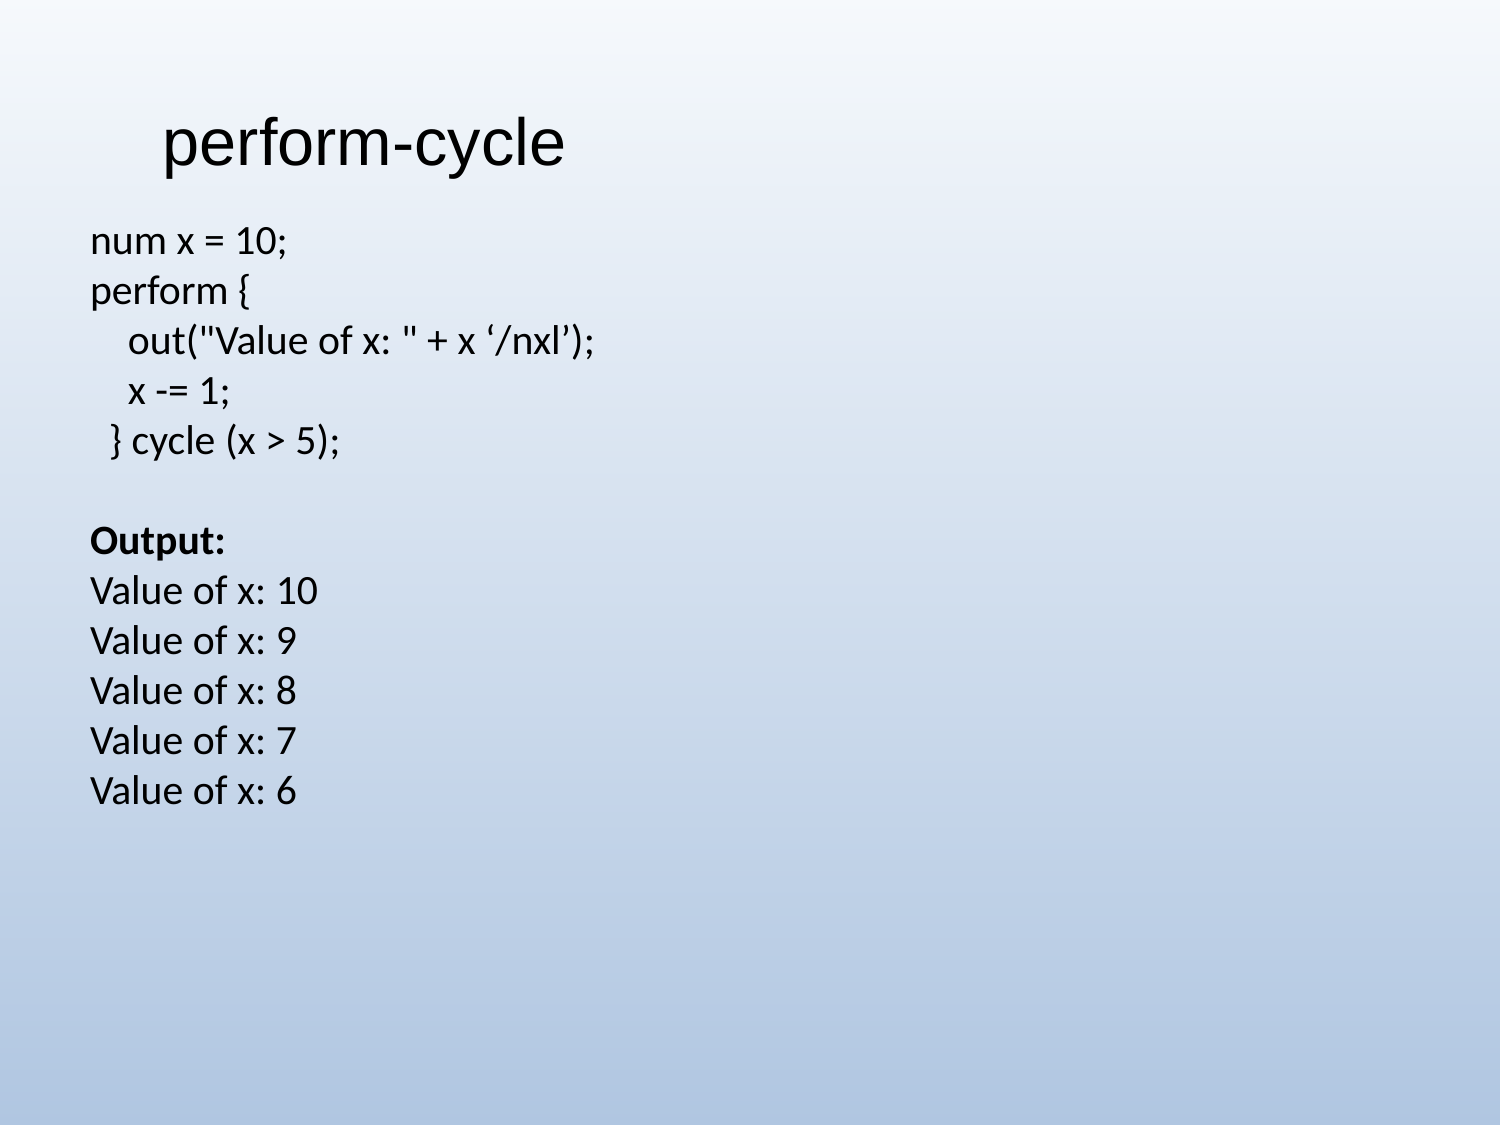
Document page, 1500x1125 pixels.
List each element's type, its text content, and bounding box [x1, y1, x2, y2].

list num x = 10; perform { out("Value of x: " + x ‘/nxl’); x -= 1; } cycle (x > 5); Output: Value of x: 10 Value of x: 9 Value of x: 8 Value of x: 7 Value of x: 6 [75, 160, 1425, 821]
title perform-cycle [75, 37, 655, 241]
